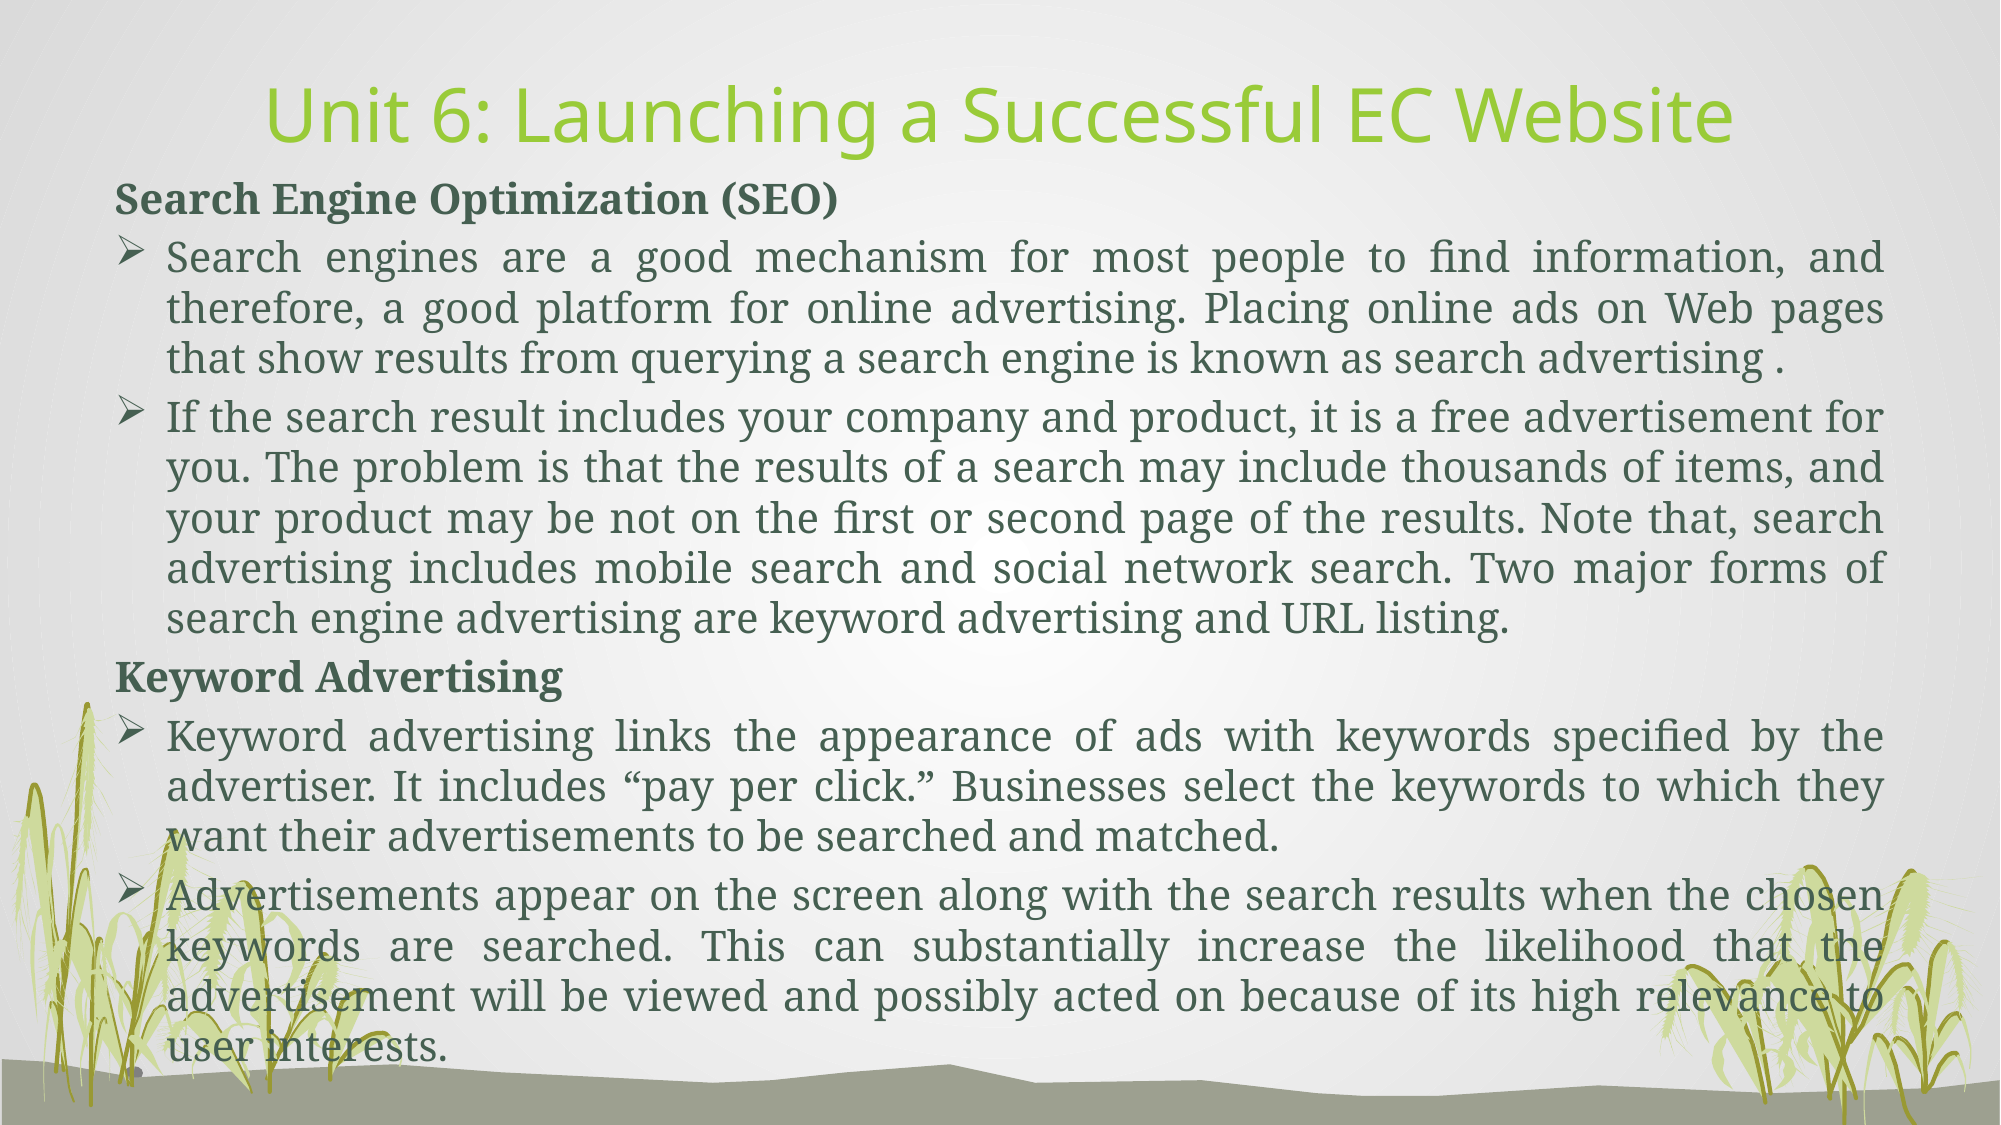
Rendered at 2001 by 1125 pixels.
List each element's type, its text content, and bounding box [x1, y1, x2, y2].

list Search Engine Optimization (SEO) Search engines are a good mechanism for most people to find information, and therefore, a good platform for online advertising. Placing online ads on Web pages that show results from querying a search engine is known as search advertising . If the search result includes your company and product, it is a free advertisement for you. The problem is that the results of a search may include thousands of items, and your product may be not on the first or second page of the results. Note that, search advertising includes mobile search and social network search. Two major forms of search engine advertising are keyword advertising and URL listing. Keyword Advertising Keyword advertising links the appearance of ads with keywords specified by the advertiser. It includes “pay per click.” Businesses select the keywords to which they want their advertisements to be searched and matched. Advertisements appear on the screen along with the search results when the chosen keywords are searched. This can substantially increase the likelihood that the advertisement will be viewed and possibly acted on because of its high relevance to user interests. [99, 165, 1900, 1087]
title Unit 6: Launching a Successful EC Website [99, 0, 1900, 165]
